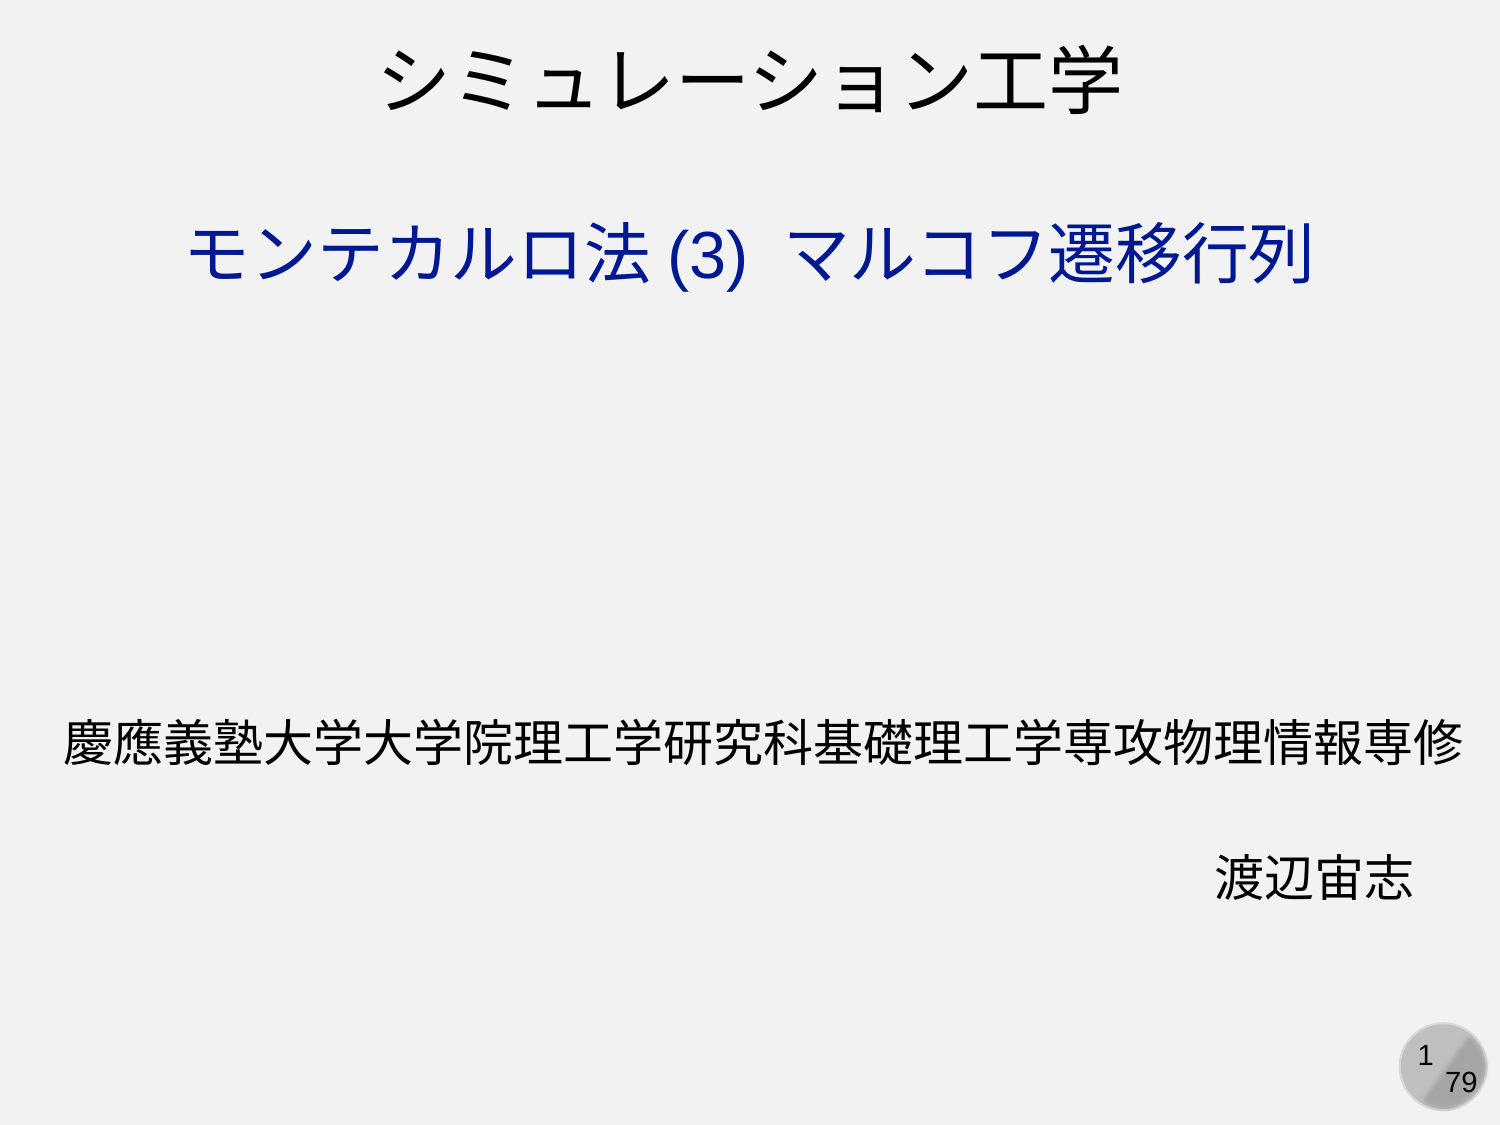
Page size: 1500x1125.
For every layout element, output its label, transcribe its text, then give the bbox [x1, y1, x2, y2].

text_box 慶應義塾大学大学院理工学研究科基礎理工学専攻物理情報専修 [48, 704, 1479, 779]
text_box モンテカルロ法(3) マルコフ遷移行列 [0, 204, 1500, 300]
text_box シミュレーション工学 [0, 26, 1500, 132]
text_box 渡辺宙志 [1200, 839, 1430, 915]
